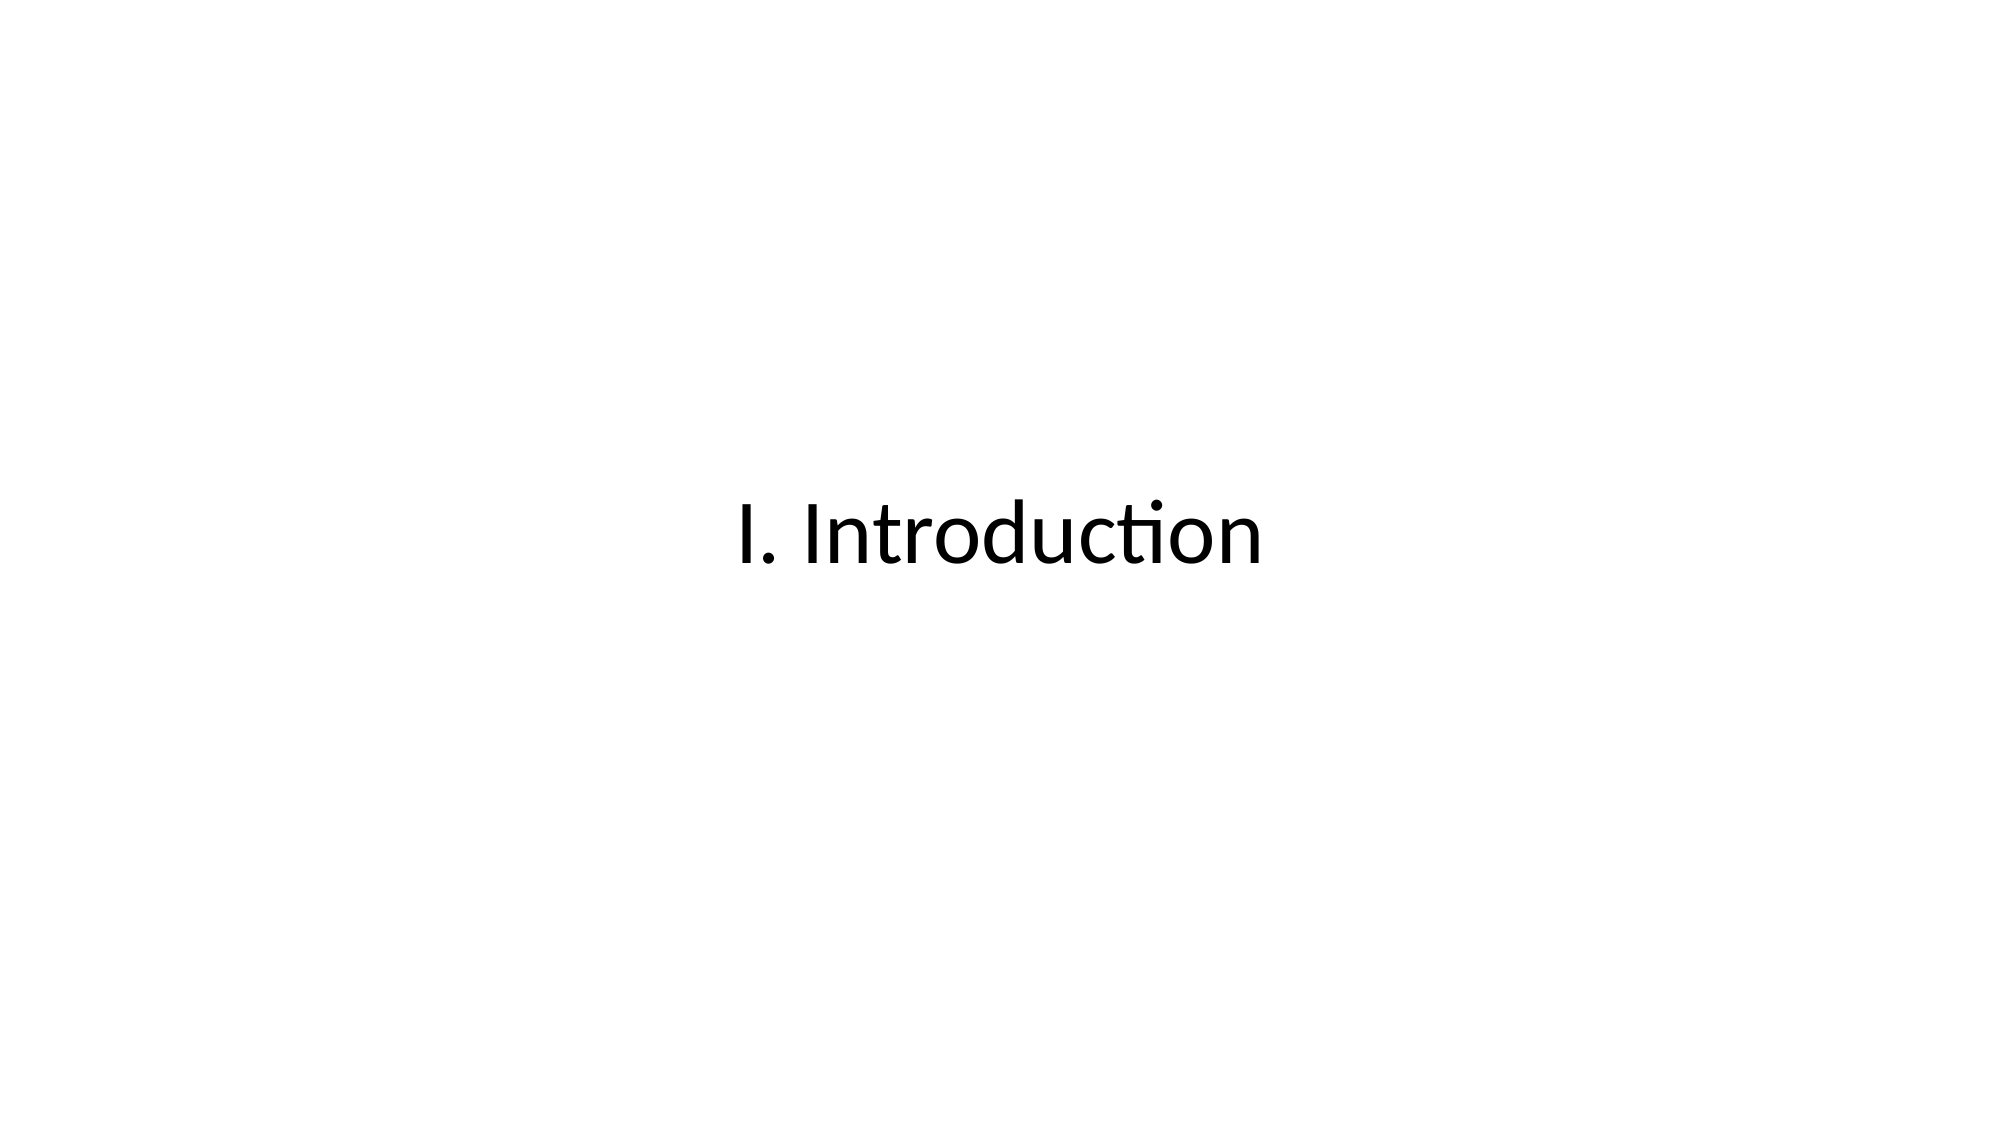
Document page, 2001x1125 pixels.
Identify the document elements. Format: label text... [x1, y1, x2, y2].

title I. Introduction [362, 349, 1638, 591]
